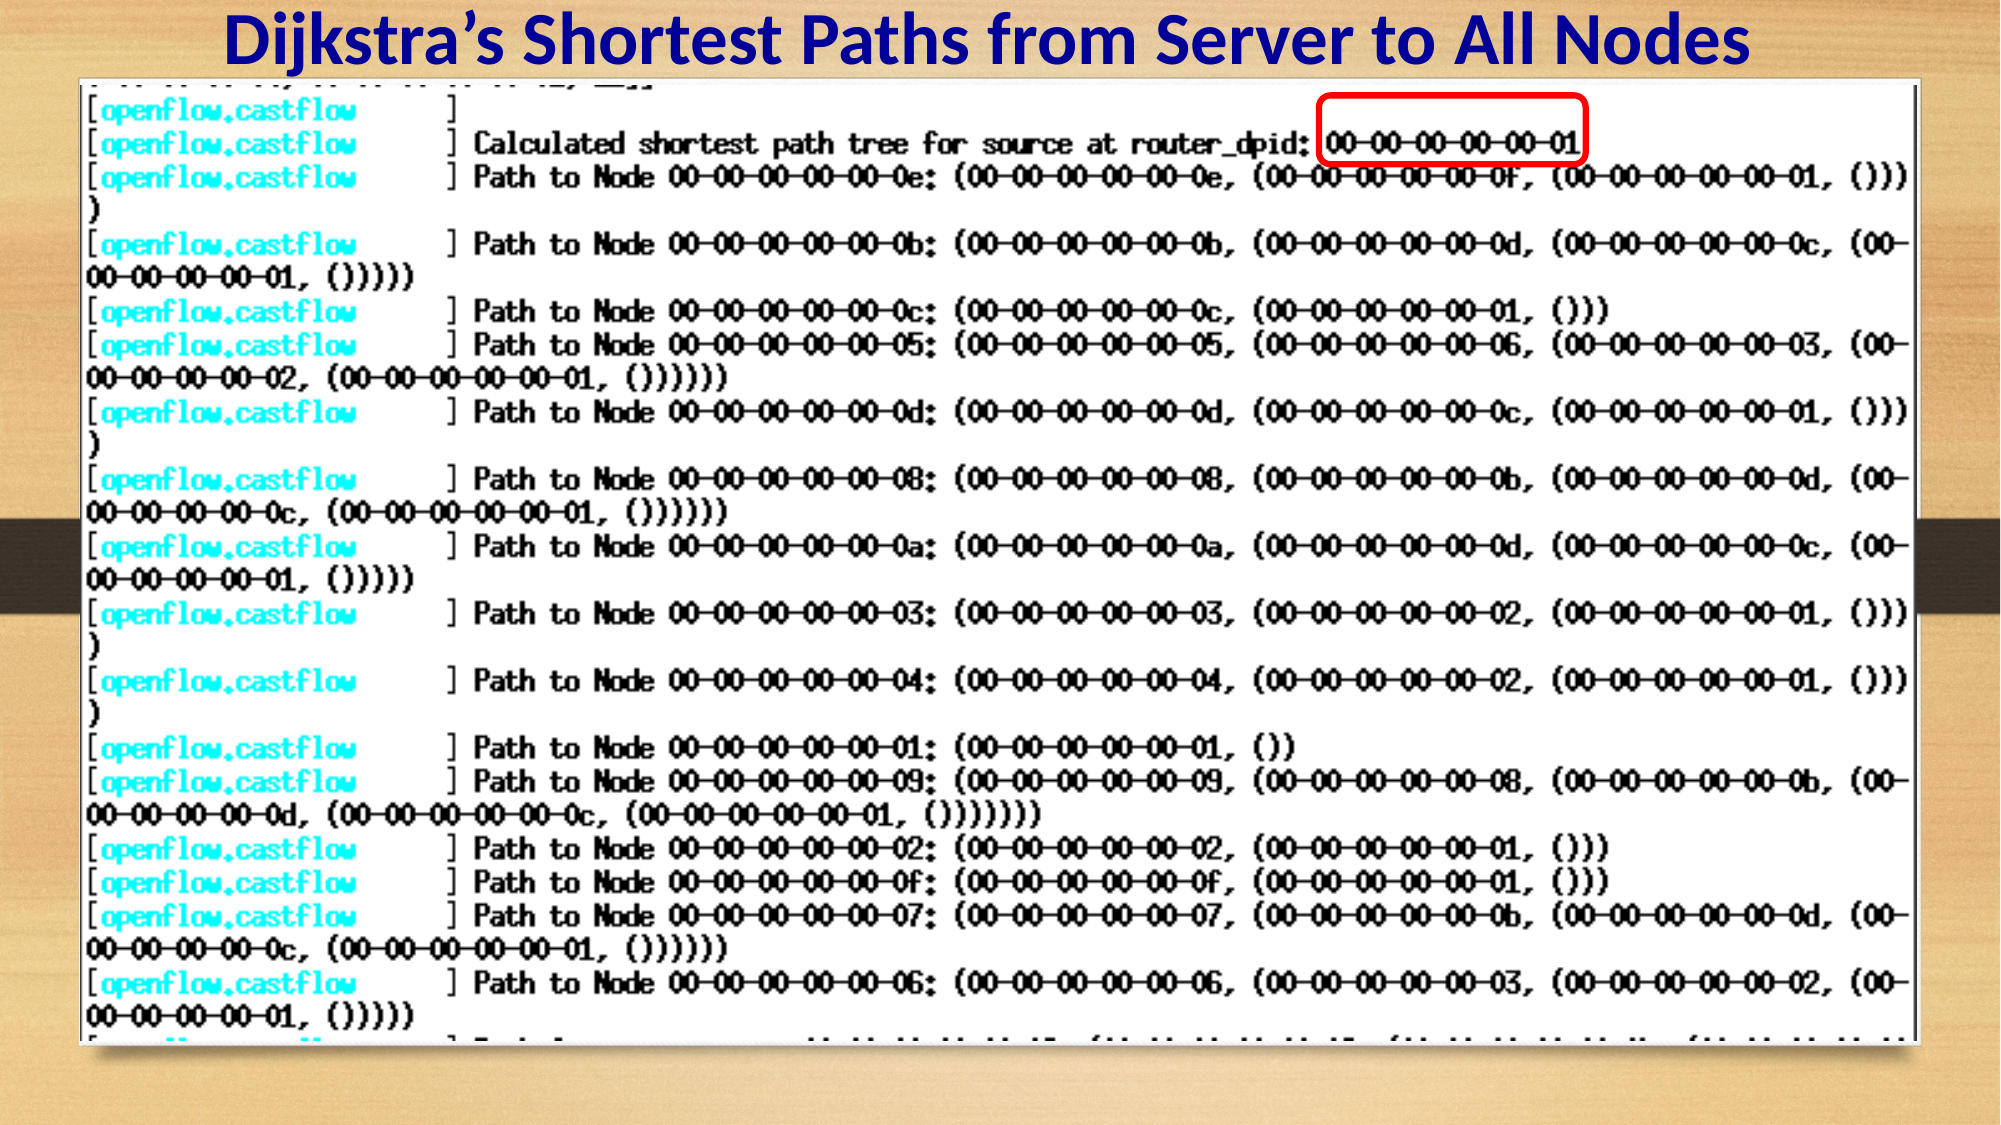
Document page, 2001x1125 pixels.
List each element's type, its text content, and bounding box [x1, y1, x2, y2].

picture [0, 0, 2001, 1125]
text_box Dijkstra’s Shortest Paths from Server to All Nodes [208, 0, 1781, 85]
